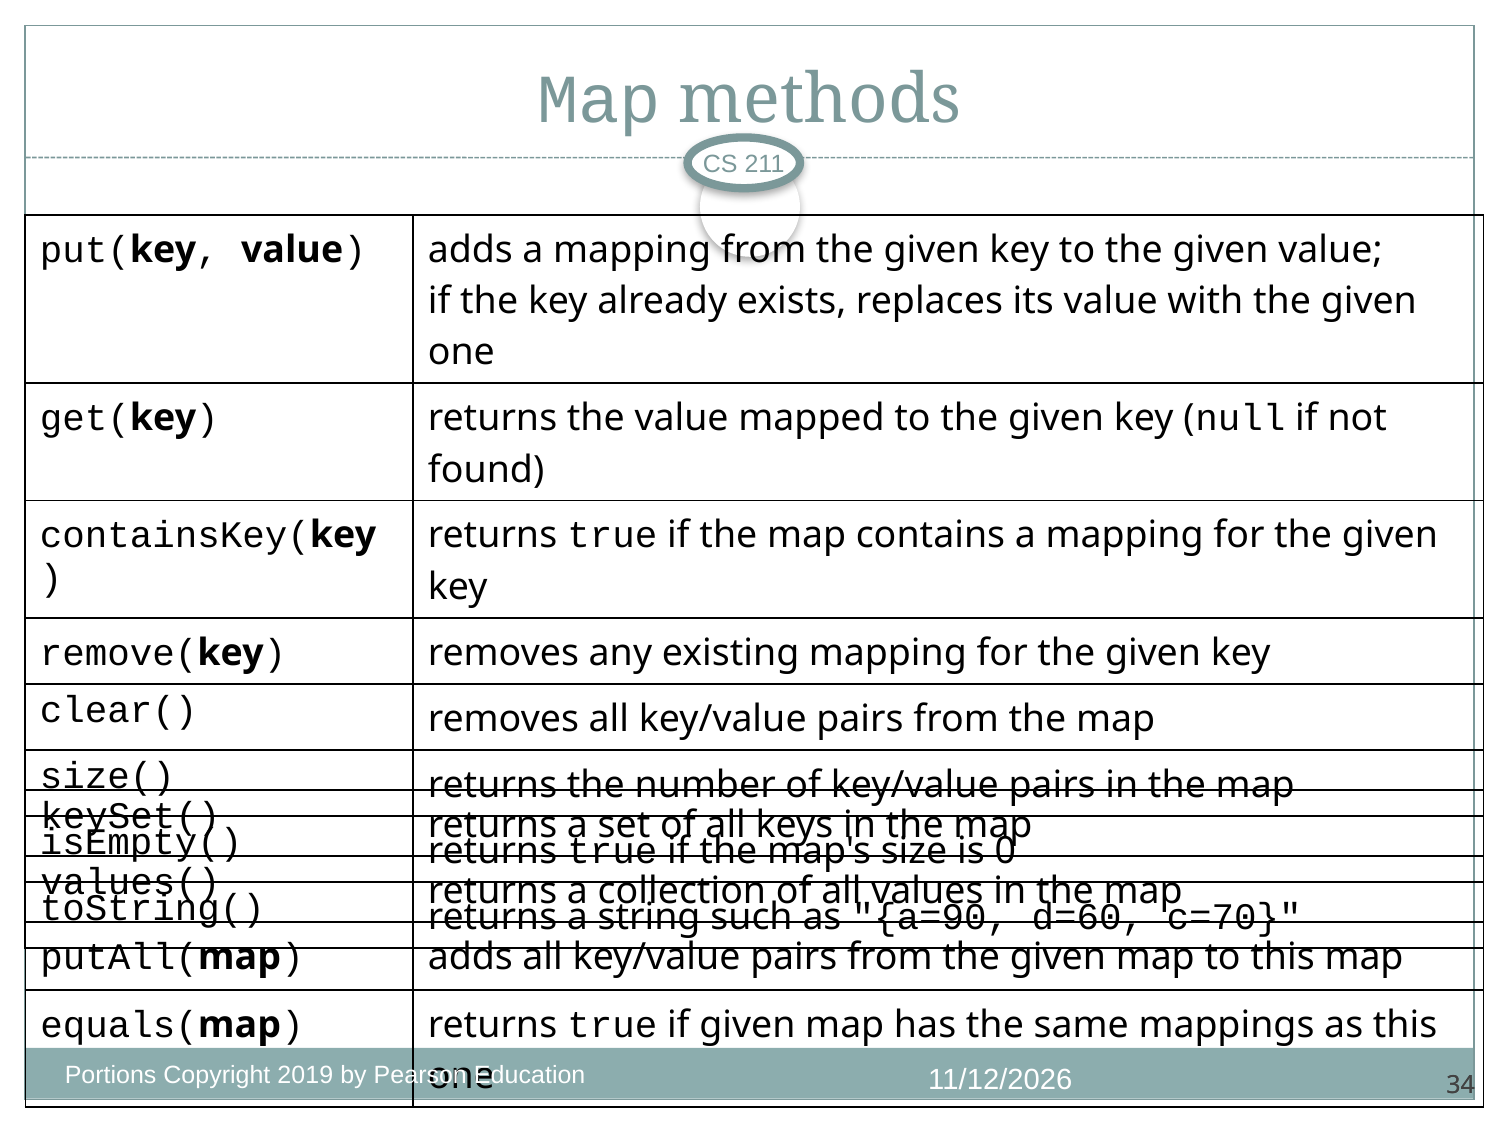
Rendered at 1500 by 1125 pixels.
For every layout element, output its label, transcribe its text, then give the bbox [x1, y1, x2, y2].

table_cell clear() [26, 685, 412, 749]
table_cell size() [26, 751, 412, 789]
table_cell equals(map) [26, 991, 412, 1106]
table_cell putAll(map) [26, 923, 412, 989]
table_header returns a set of all keys in the map [414, 791, 1483, 855]
slide_number CS 211 [675, 137, 813, 188]
table_cell get(key) [26, 384, 412, 500]
table_cell returns true if given map has the same mappings as this one [414, 991, 1483, 1106]
table_cell containsKey(key) [26, 501, 412, 617]
table_header keySet() [26, 791, 412, 855]
table_cell adds all key/value pairs from the given map to this map [414, 923, 1483, 989]
table_cell removes all key/value pairs from the map [414, 685, 1483, 749]
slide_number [837, 1052, 1088, 1113]
table_cell returns the value mapped to the given key (null if not found) [414, 384, 1483, 500]
table_cell returns a collection of all values in the map [414, 857, 1483, 921]
table_header put(key, value) [26, 216, 412, 382]
table_header adds a mapping from the given key to the given value; if the key already exists, replaces its value with the given one [414, 216, 1483, 382]
table_cell remove(key) [26, 619, 412, 683]
table_cell returns the number of key/value pairs in the map [414, 751, 1483, 789]
footer Portions Copyright 2019 by Pearson Education [50, 1051, 663, 1112]
table_cell returns true if the map contains a mapping for the given key [414, 501, 1483, 617]
table_cell values() [26, 857, 412, 921]
table_cell removes any existing mapping for the given key [414, 619, 1483, 683]
title Map methods [49, 37, 1450, 144]
